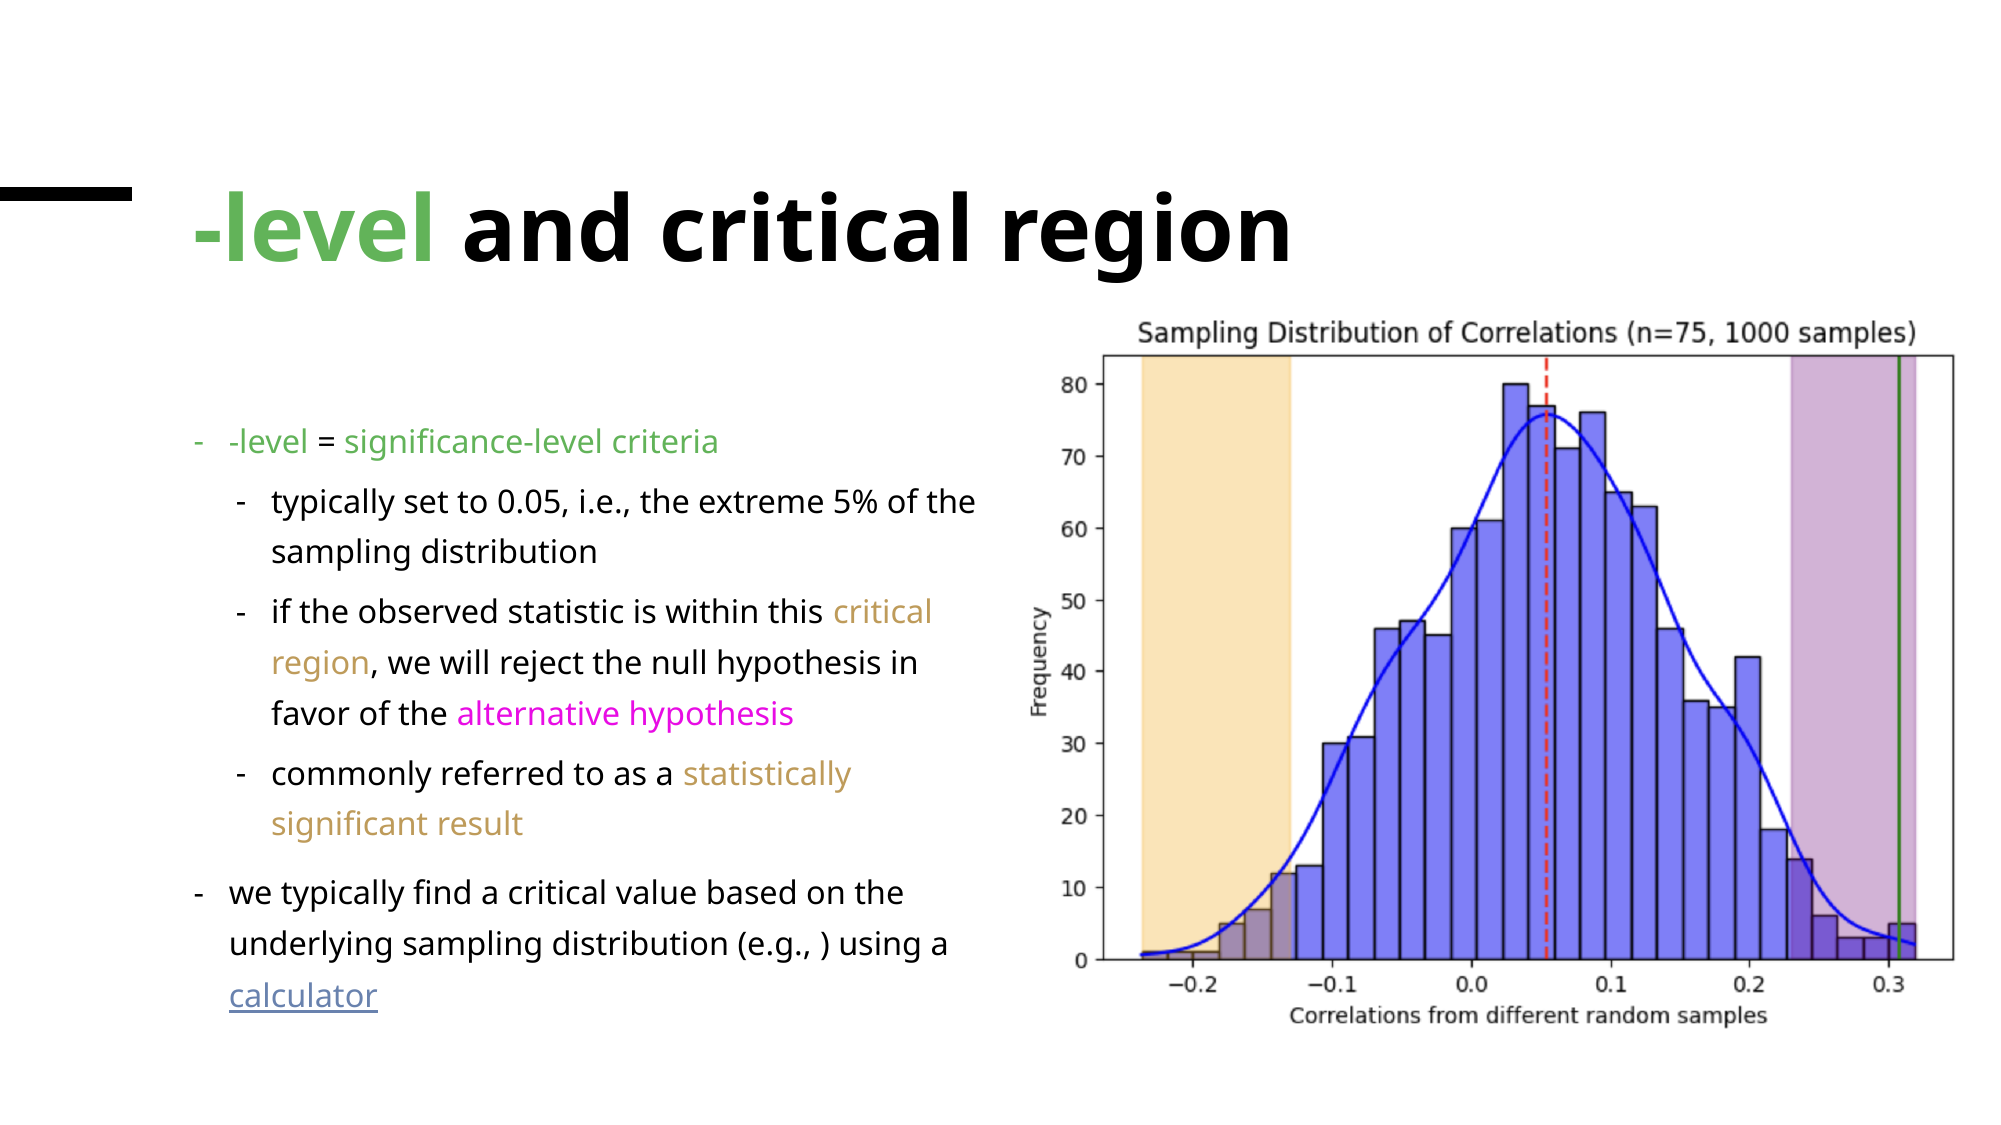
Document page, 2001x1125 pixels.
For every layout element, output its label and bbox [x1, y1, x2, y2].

picture [1024, 306, 1963, 1037]
